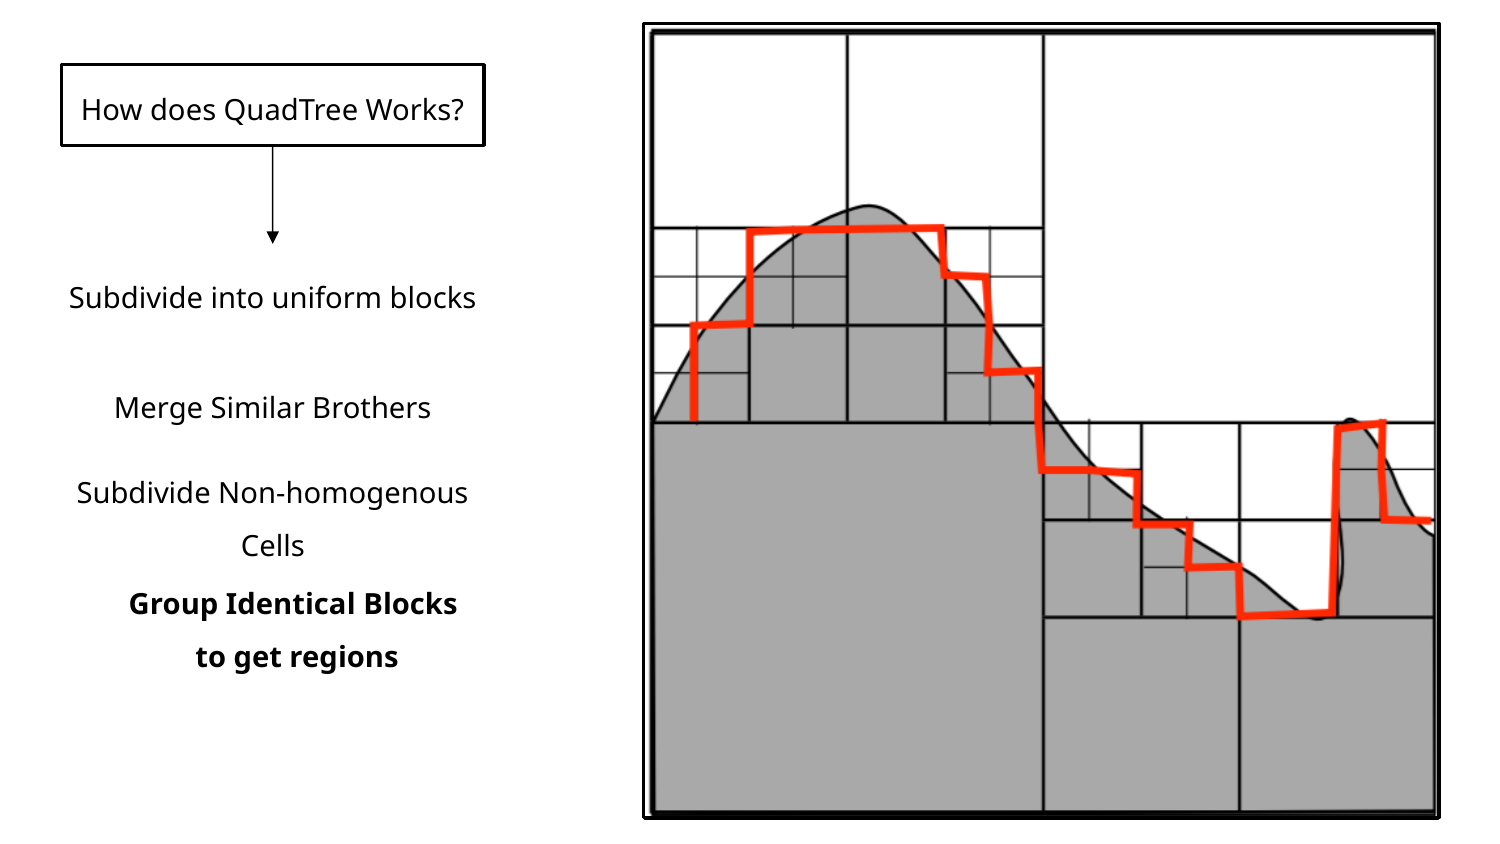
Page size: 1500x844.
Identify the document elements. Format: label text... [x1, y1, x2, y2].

text_box Group Identical Blocks to get regions [51, 576, 544, 665]
picture [644, 24, 1438, 819]
text_box How does QuadTree Works? [61, 64, 484, 146]
text_box Subdivide into uniform blocks [26, 243, 519, 332]
text_box Subdivide Non-homogenous Cells [26, 465, 519, 554]
text_box Merge Similar Brothers [26, 354, 519, 443]
